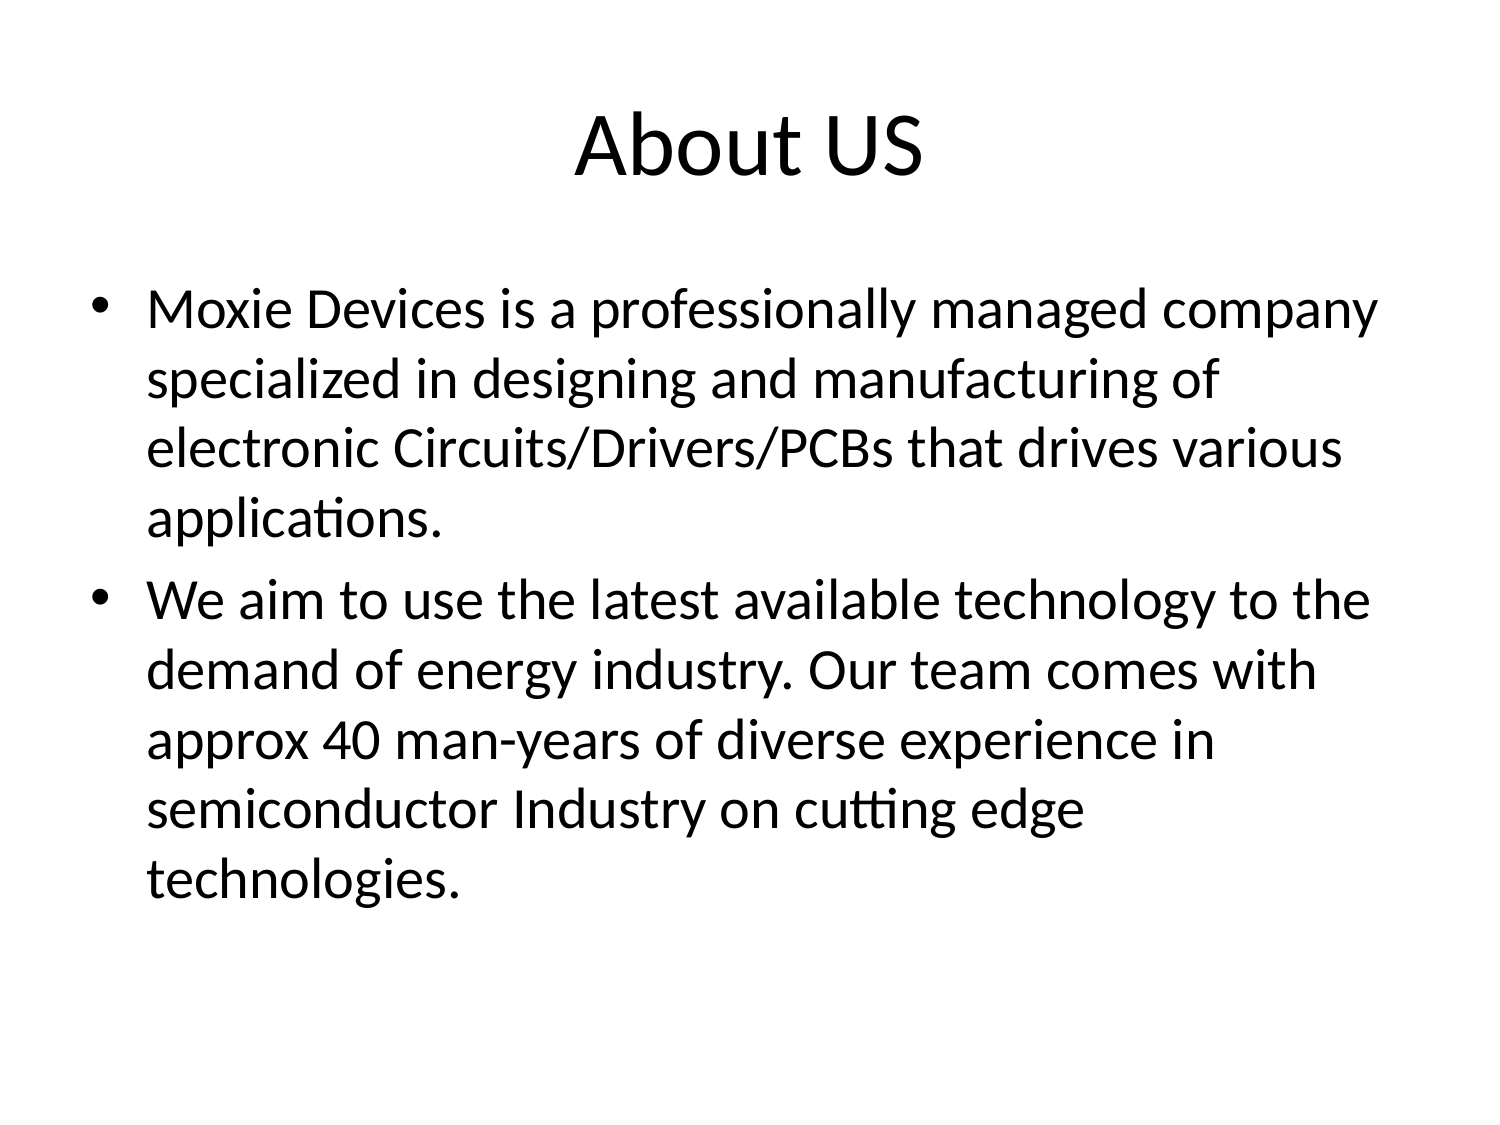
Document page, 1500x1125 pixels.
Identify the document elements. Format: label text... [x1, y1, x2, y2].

list Moxie Devices is a professionally managed company specialized in designing and manufacturing of electronic Circuits/Drivers/PCBs that drives various applications. We aim to use the latest available technology to the demand of energy industry. Our team comes with approx 40 man-years of diverse experience in semiconductor Industry on cutting edge technologies. [75, 262, 1425, 1005]
title About US [75, 45, 1425, 233]
